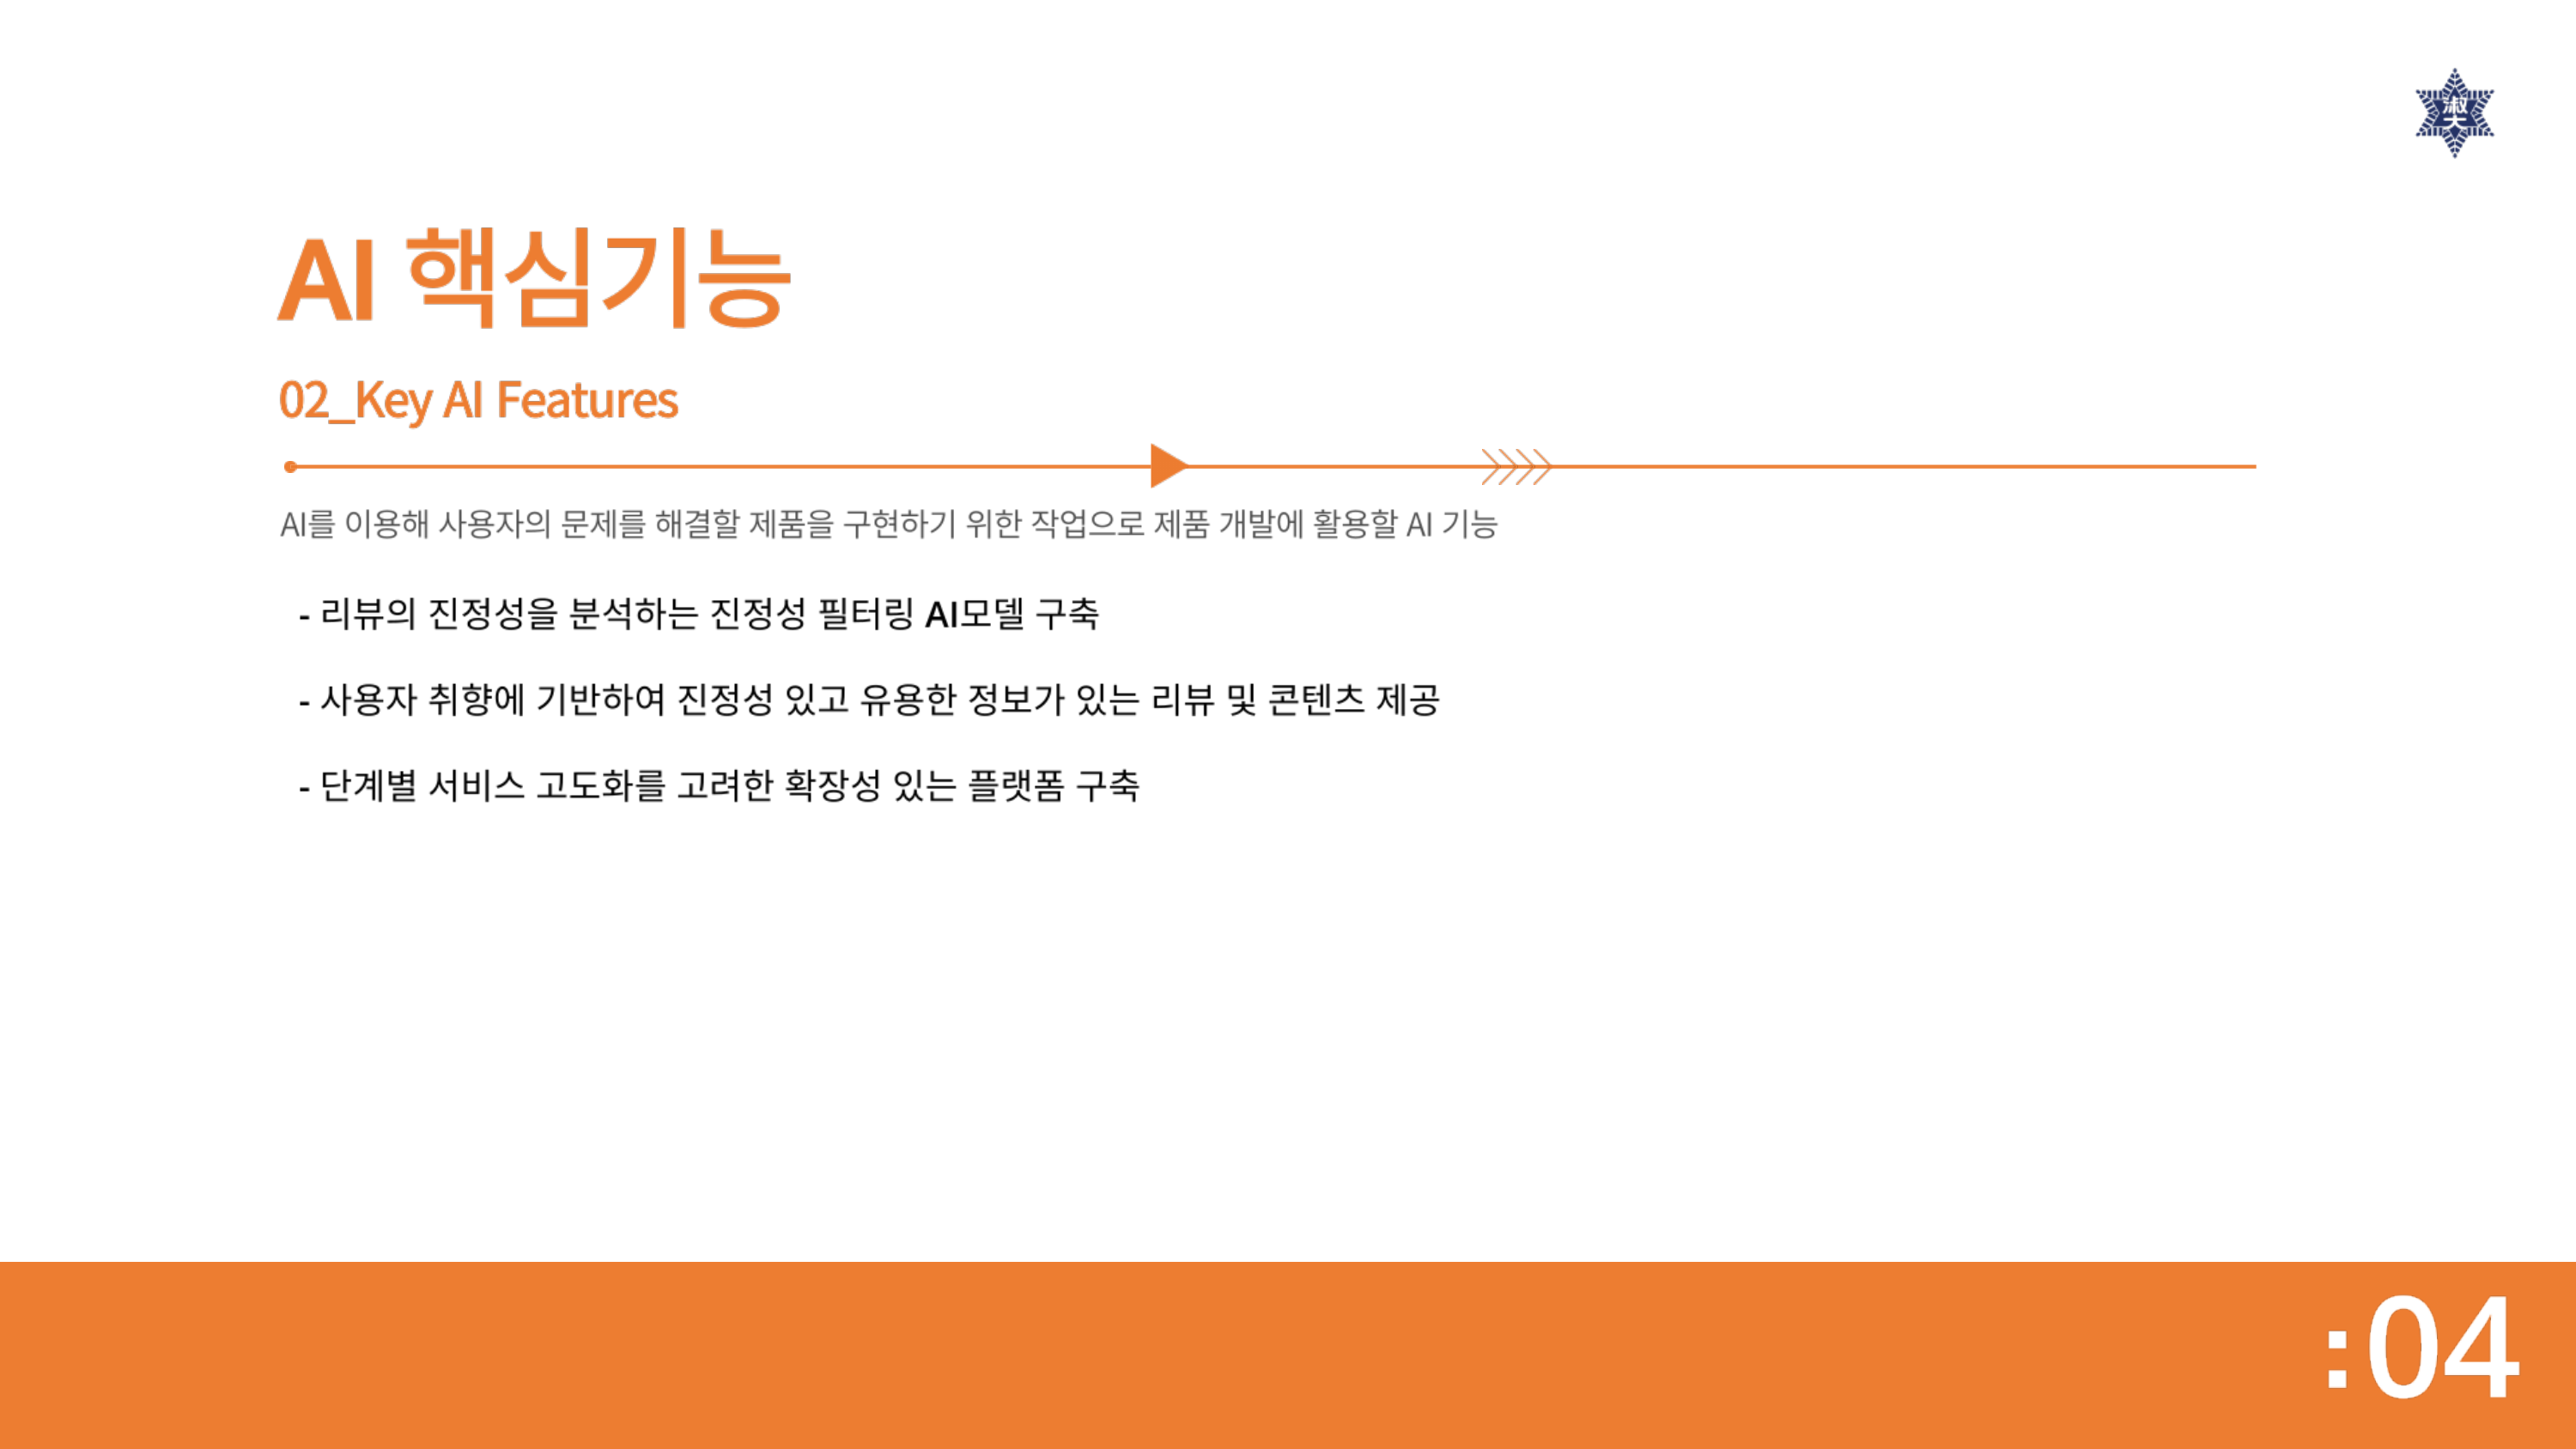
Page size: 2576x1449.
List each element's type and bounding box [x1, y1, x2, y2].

text_box [0, 1261, 2294, 1449]
picture [260, 186, 842, 491]
text_box [2392, 51, 2517, 175]
picture [2299, 1225, 2576, 1449]
picture [294, 584, 1459, 829]
text_box [279, 363, 2257, 488]
picture [274, 494, 1516, 565]
